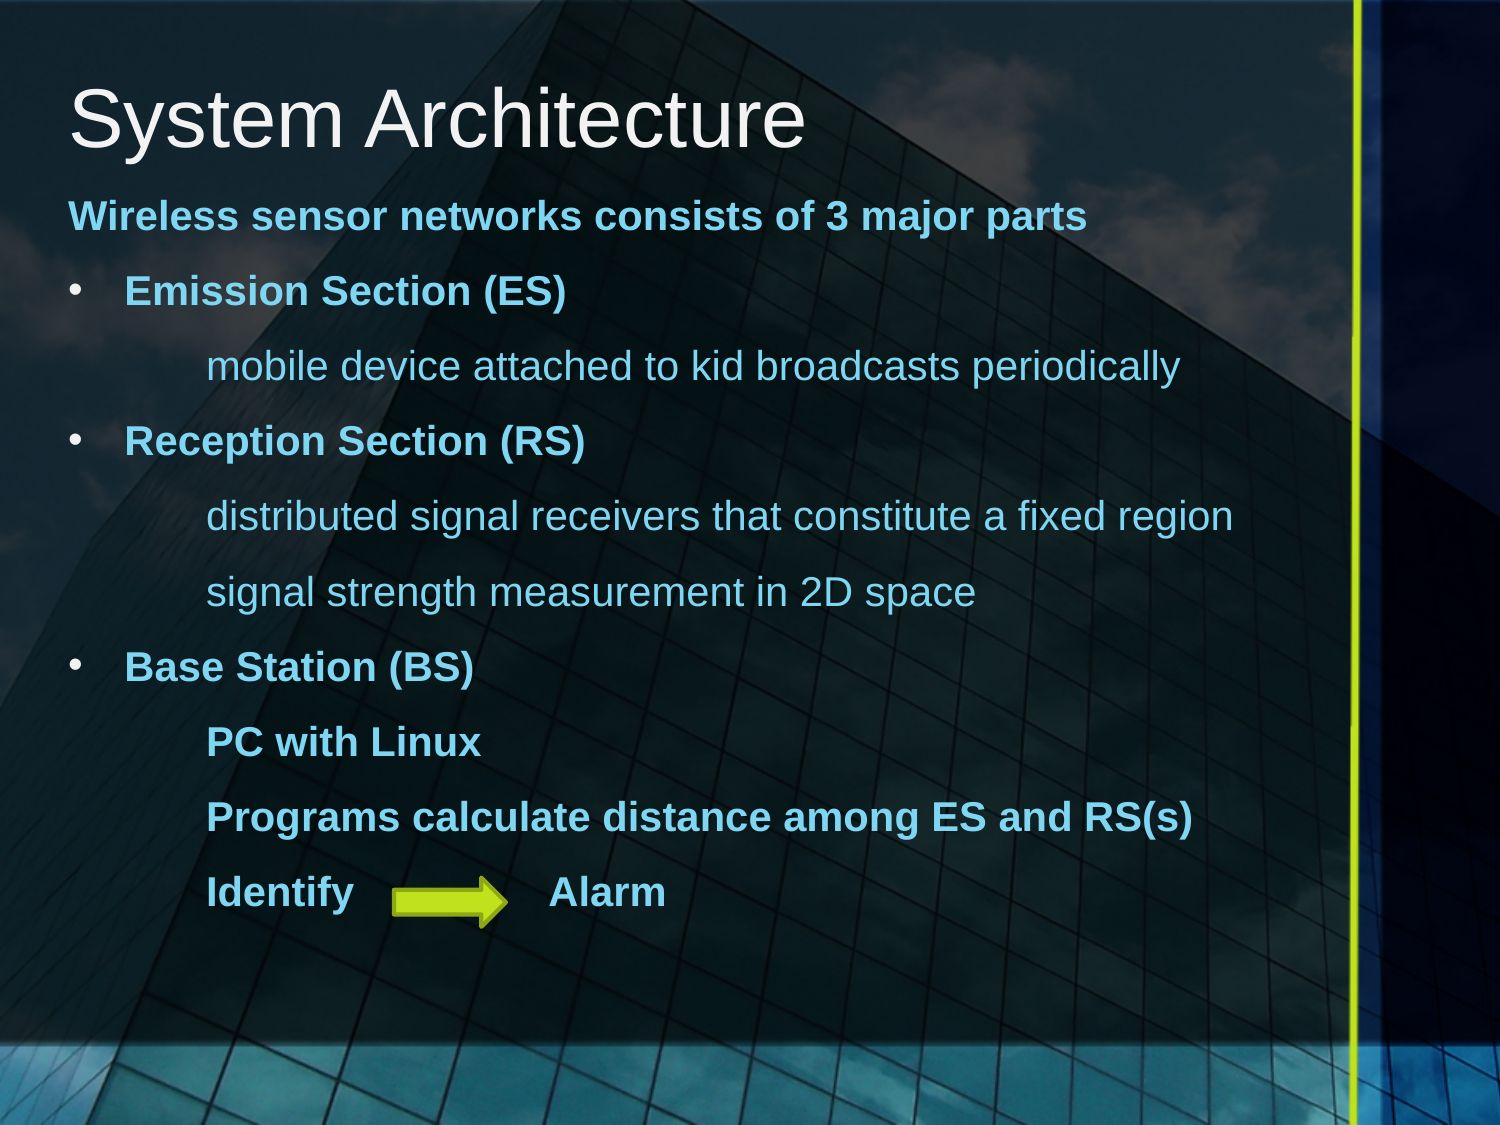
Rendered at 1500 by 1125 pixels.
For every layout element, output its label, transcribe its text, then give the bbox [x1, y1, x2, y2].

text_box [391, 875, 509, 929]
list Wireless sensor networks consists of 3 major parts Emission Section (ES) mobile device attached to kid broadcasts periodically Reception Section (RS) distributed signal receivers that constitute a fixed region signal strength measurement in 2D space Base Station (BS) PC with Linux Programs calculate distance among ES and RS(s) Identify Alarm [53, 181, 1425, 982]
picture [0, 0, 1500, 1125]
title System Architecture [53, 20, 1425, 181]
